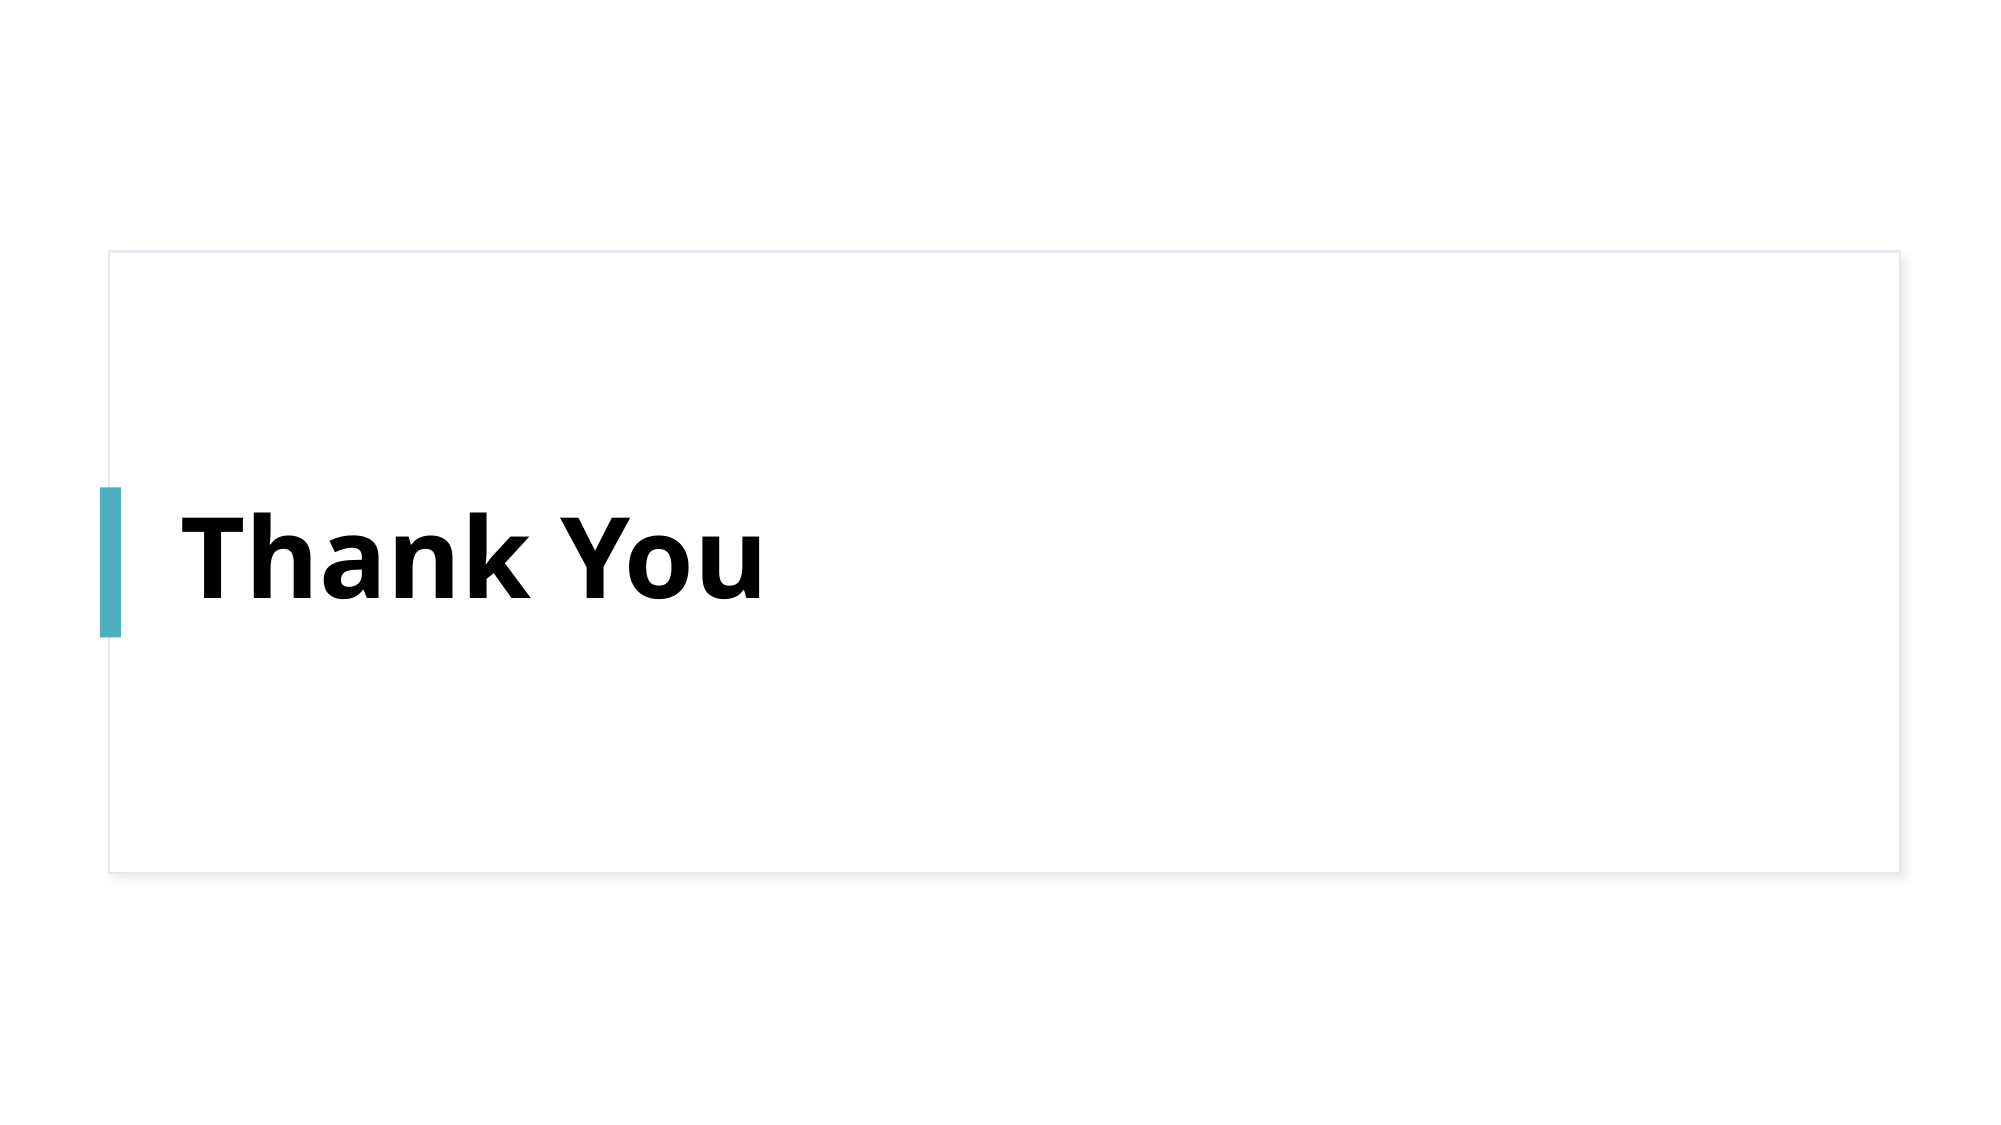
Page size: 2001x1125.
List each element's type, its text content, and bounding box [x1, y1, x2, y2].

title Thank You [165, 317, 1835, 808]
